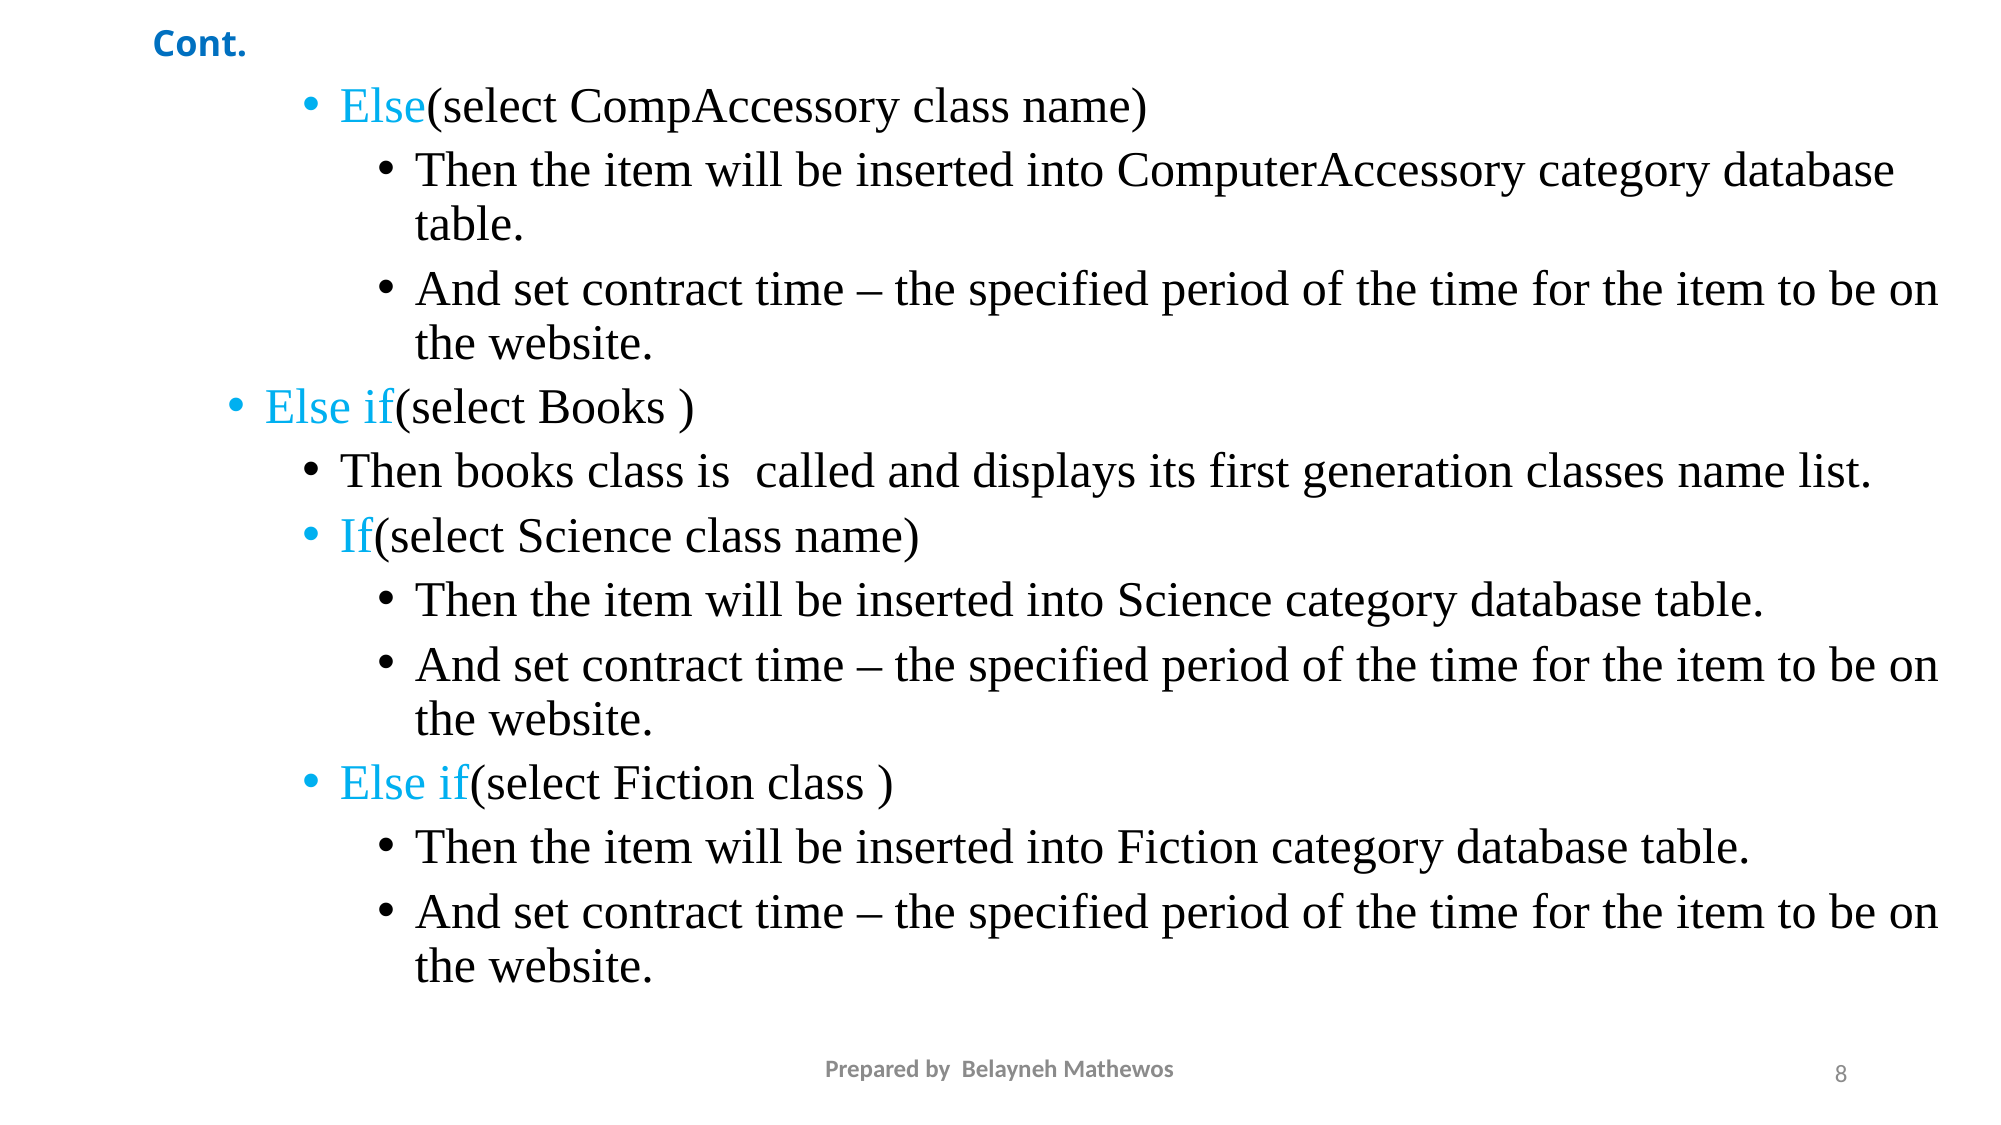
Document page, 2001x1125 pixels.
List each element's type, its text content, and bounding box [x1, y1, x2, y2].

slide_number 8 [1412, 1042, 1863, 1103]
footer Prepared by Belayneh Mathewos [662, 1063, 1338, 1103]
list Else(select CompAccessory class name) Then the item will be inserted into ComputerAccessory category database table. And set contract time – the specified period of the time for the item to be on the website. Else if(select Books ) Then books class is called and displays its first generation classes name list. If(select Science class name) Then the item will be inserted into Science category database table. And set contract time – the specified period of the time for the item to be on the website. Else if(select Fiction class ) Then the item will be inserted into Fiction category database table. And set contract time – the specified period of the time for the item to be on the website. [137, 71, 1968, 1043]
title Cont. [137, 17, 1863, 71]
